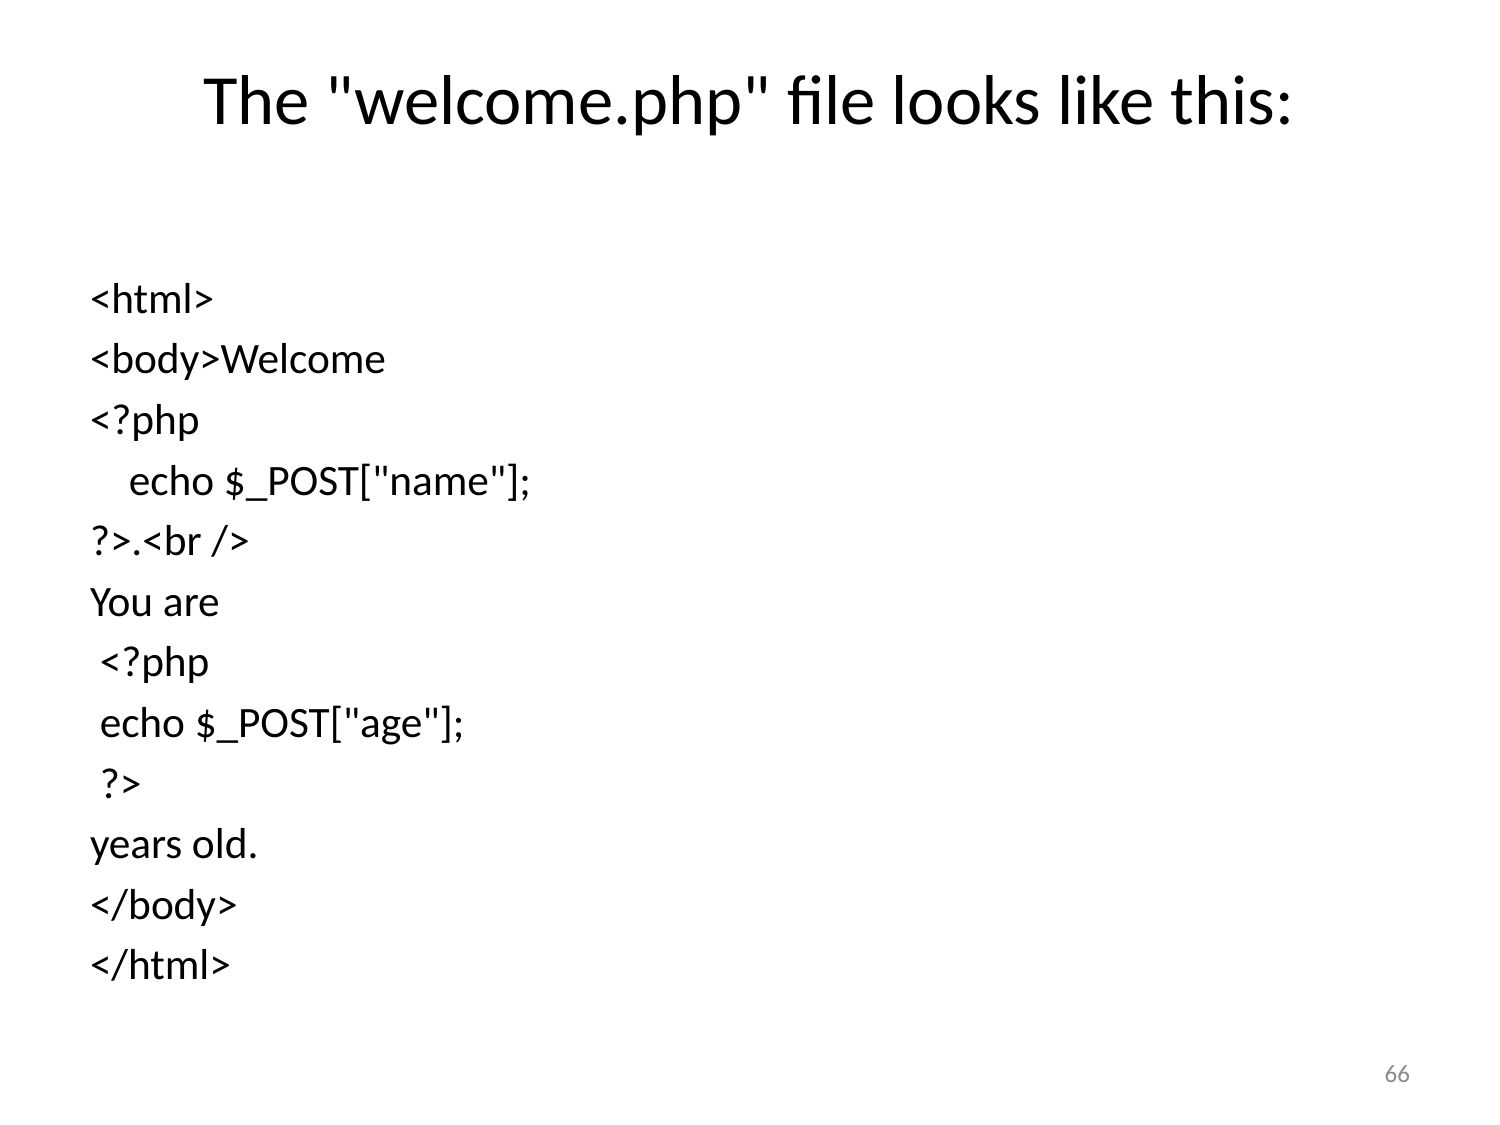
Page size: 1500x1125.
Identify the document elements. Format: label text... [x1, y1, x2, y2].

slide_number 66 [1074, 1042, 1425, 1103]
title The "welcome.php" file looks like this: [75, 45, 1425, 233]
list <html> <body>Welcome <?php echo $_POST["name"]; ?>.<br /> You are <?php echo $_POST["age"]; ?> years old. </body> </html> [75, 262, 1425, 1005]
